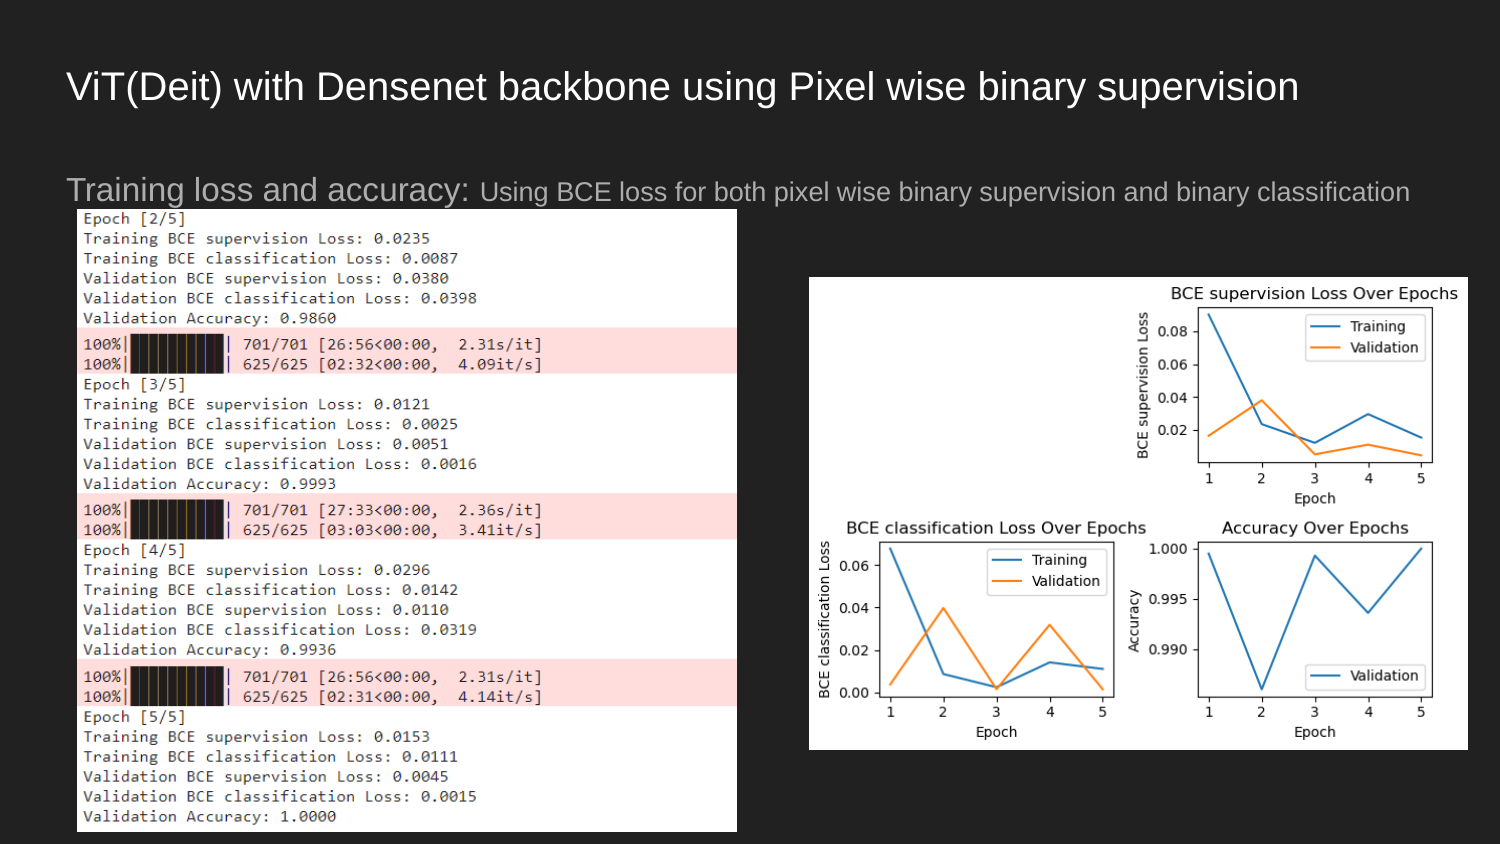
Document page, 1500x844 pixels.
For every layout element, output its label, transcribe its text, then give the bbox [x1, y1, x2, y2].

picture [77, 208, 737, 832]
picture [808, 277, 1469, 750]
title ViT(Deit) with Densenet backbone using Pixel wise binary supervision [51, 45, 1449, 140]
list Training loss and accuracy: Using BCE loss for both pixel wise binary supervision and binary classification [51, 153, 1449, 750]
